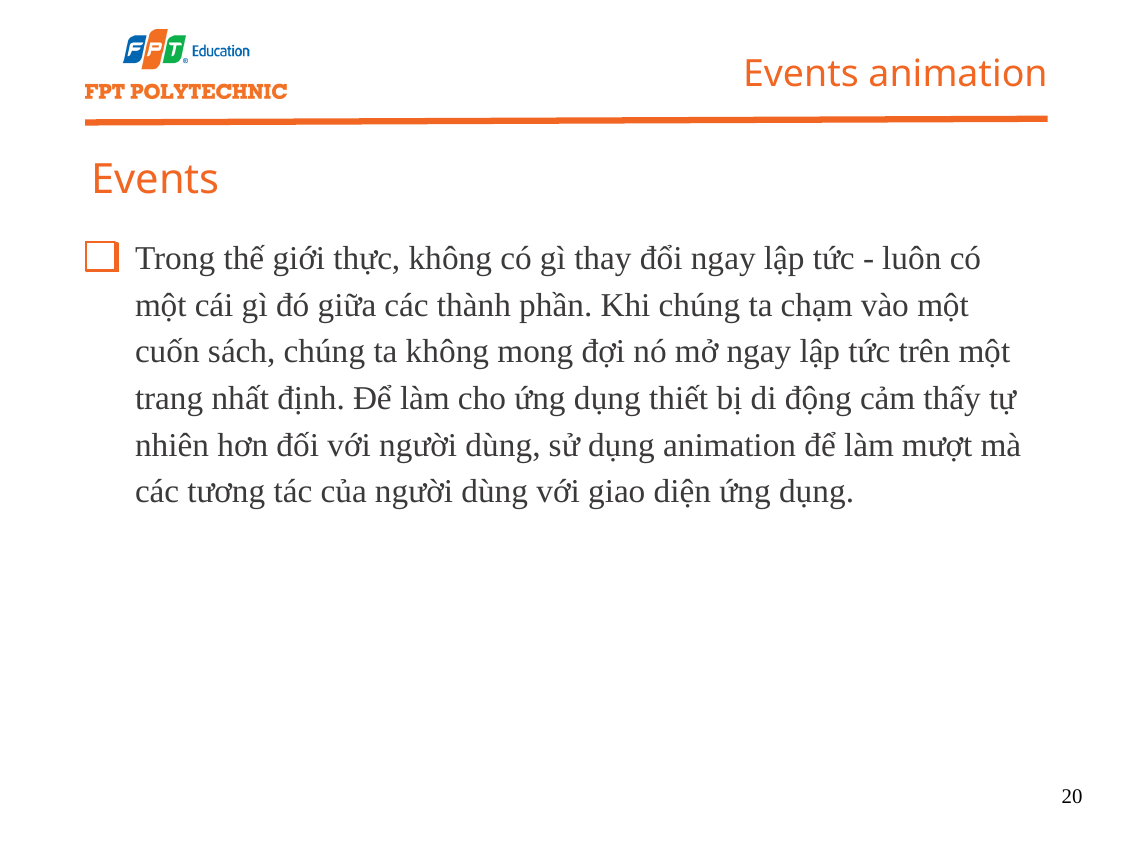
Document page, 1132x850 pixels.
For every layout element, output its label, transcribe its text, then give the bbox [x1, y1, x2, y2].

text_box 20 [1047, 778, 1083, 808]
text_box [85, 29, 287, 99]
text_box Events animation [316, 41, 1048, 95]
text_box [84, 229, 1038, 513]
text_box Events [0, 143, 220, 202]
